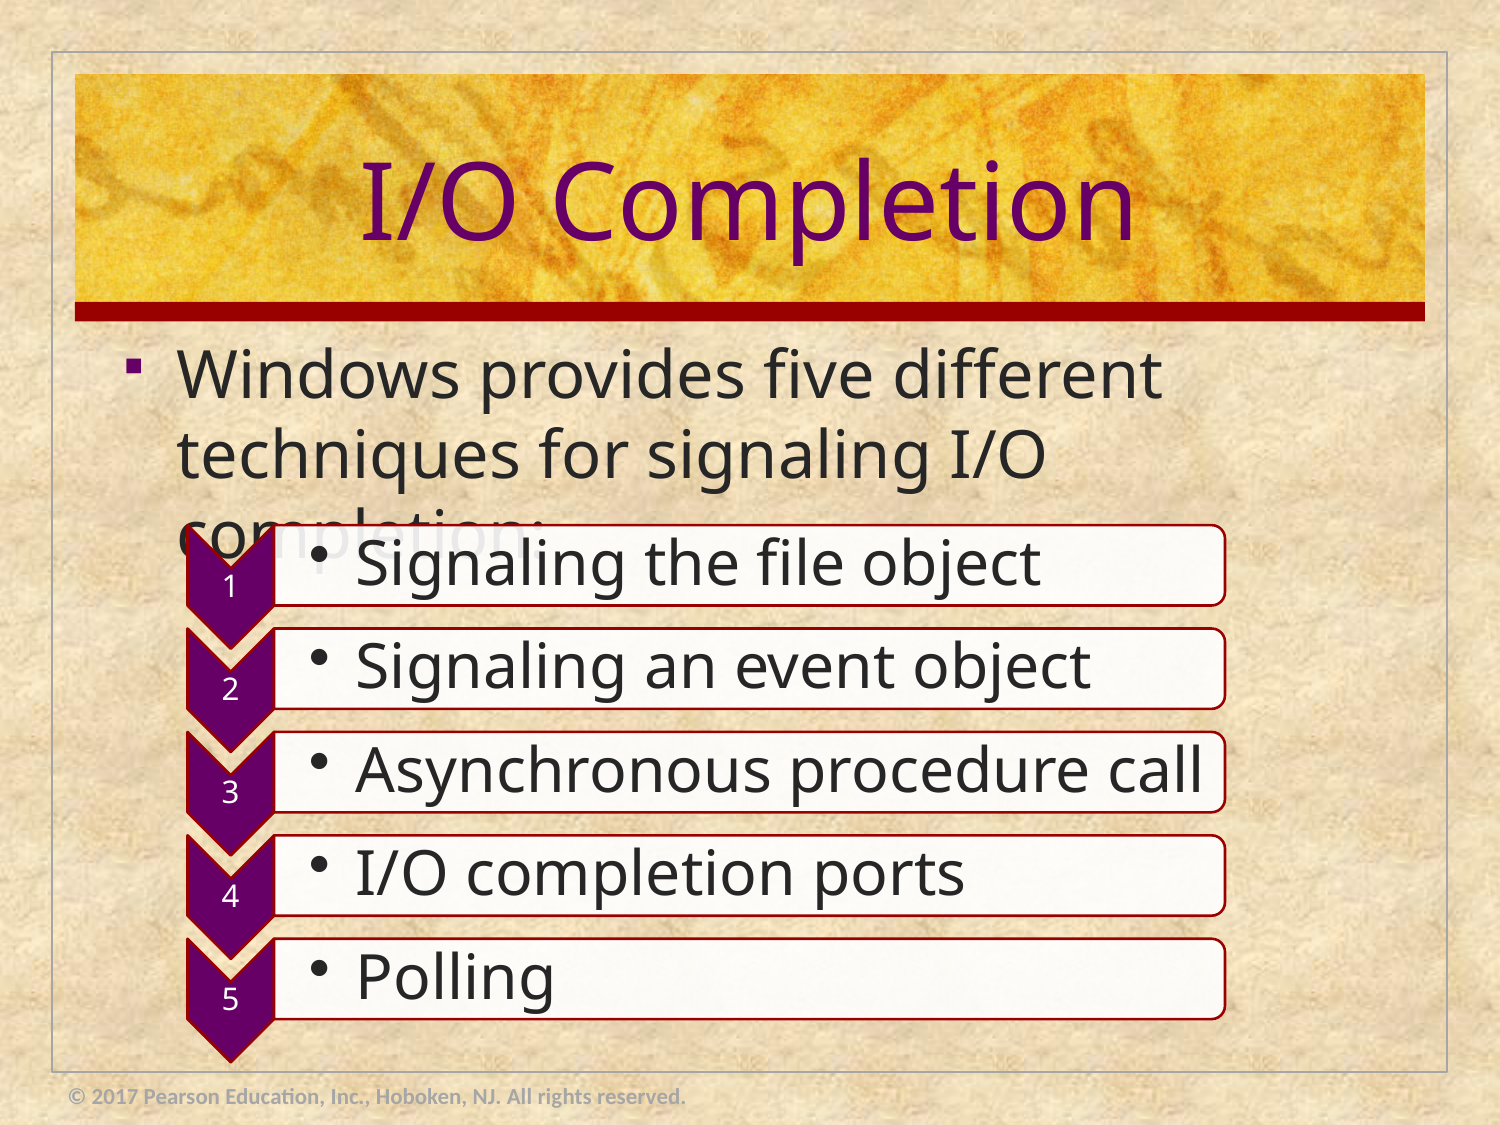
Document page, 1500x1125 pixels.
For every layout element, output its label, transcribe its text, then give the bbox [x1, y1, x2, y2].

picture [0, 0, 1500, 1125]
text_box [186, 524, 1226, 1064]
text_box Windows provides five different techniques for signaling I/O completion: [87, 324, 1425, 795]
title I/O Completion [108, 74, 1392, 263]
footer © 2017 Pearson Education, Inc., Hoboken, NJ. All rights reserved. [52, 1065, 1025, 1125]
picture [53, 53, 1446, 1071]
